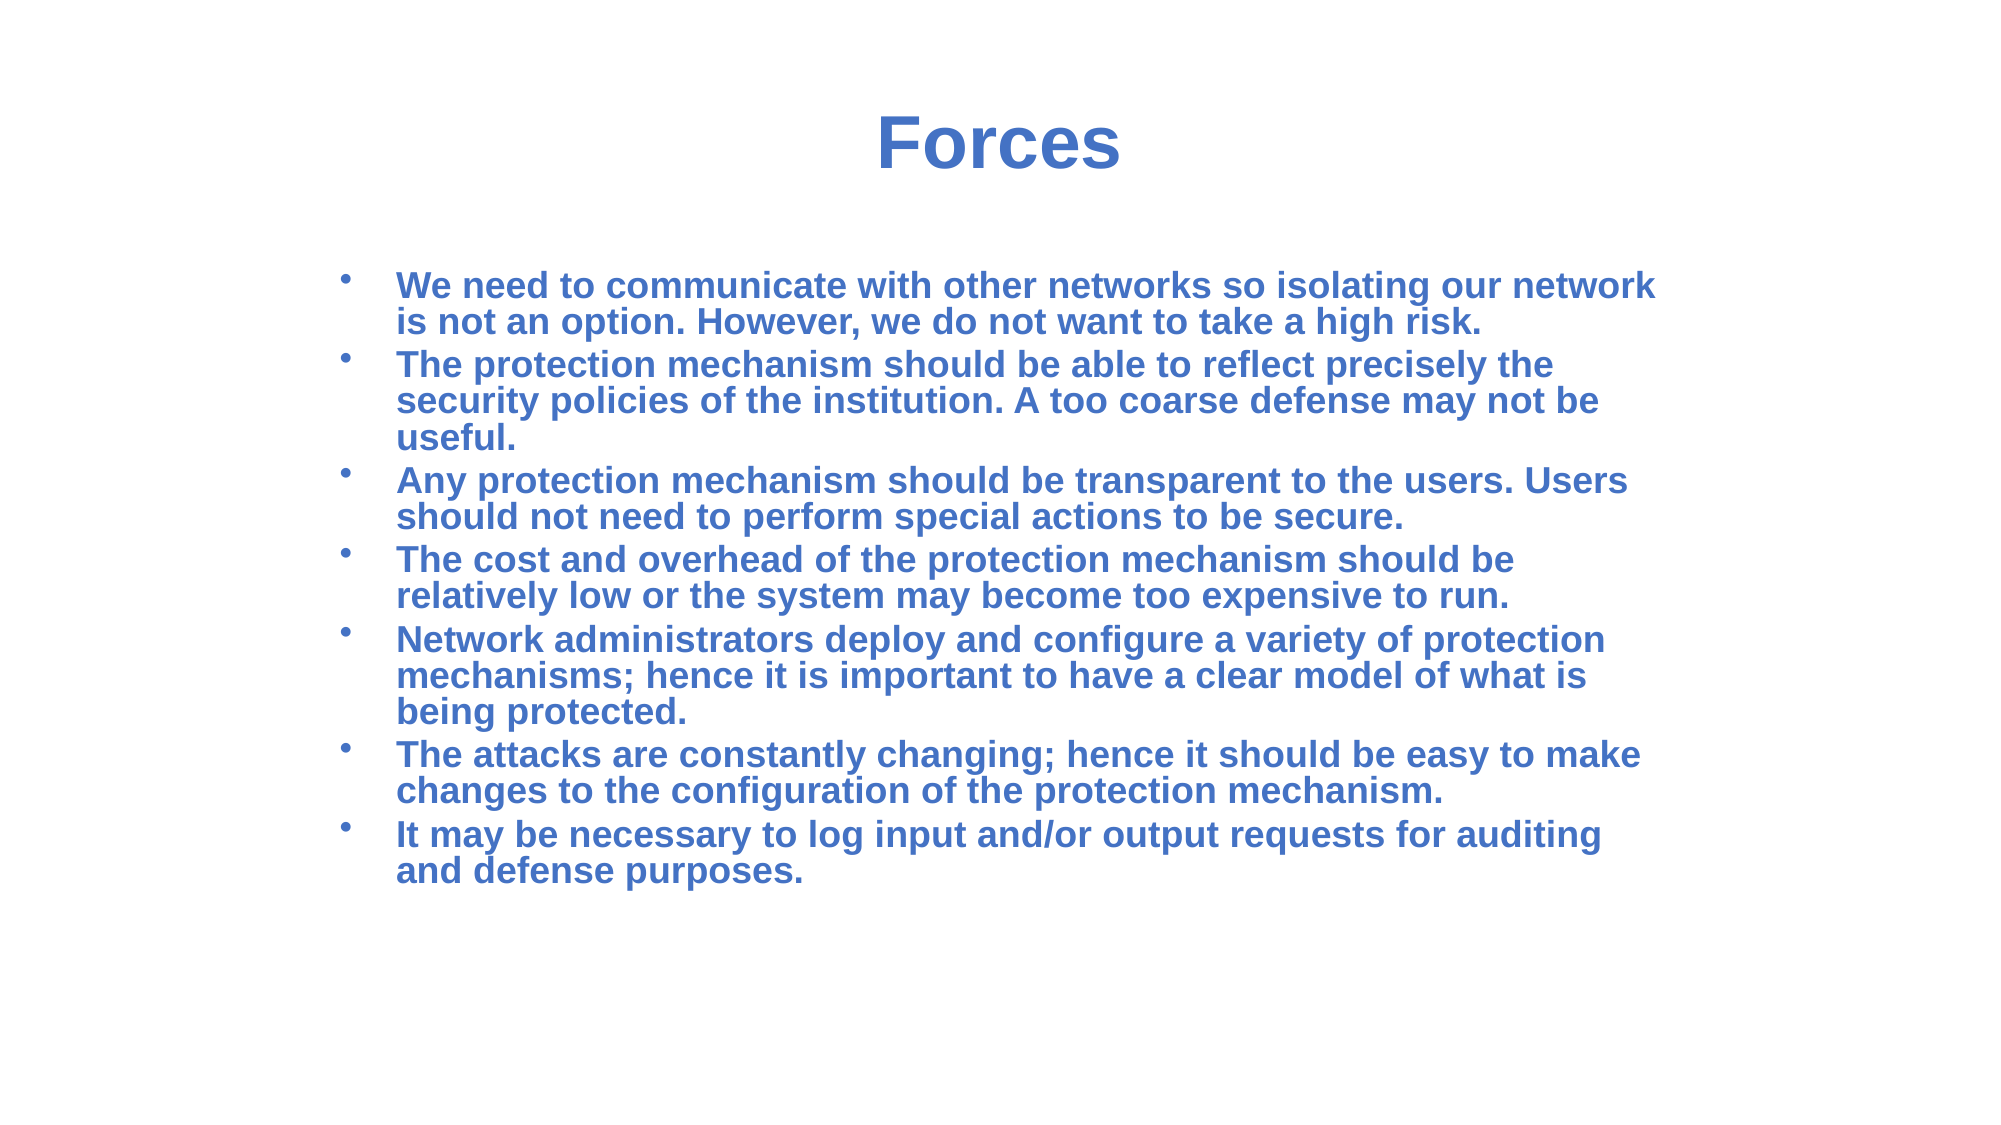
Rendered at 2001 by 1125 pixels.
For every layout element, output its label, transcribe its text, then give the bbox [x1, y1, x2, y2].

text_box Forces [324, 45, 1675, 233]
text_box We need to communicate with other networks so isolating our network is not an option. However, we do not want to take a high risk. The protection mechanism should be able to reflect precisely the security policies of the institution. A too coarse defense may not be useful. Any protection mechanism should be transparent to the users. Users should not need to perform special actions to be secure. The cost and overhead of the protection mechanism should be relatively low or the system may become too expensive to run. Network administrators deploy and configure a variety of protection mechanisms; hence it is important to have a clear model of what is being protected. The attacks are constantly changing; hence it should be easy to make changes to the configuration of the protection mechanism. It may be necessary to log input and/or output requests for auditing and defense purposes. [324, 262, 1675, 1005]
